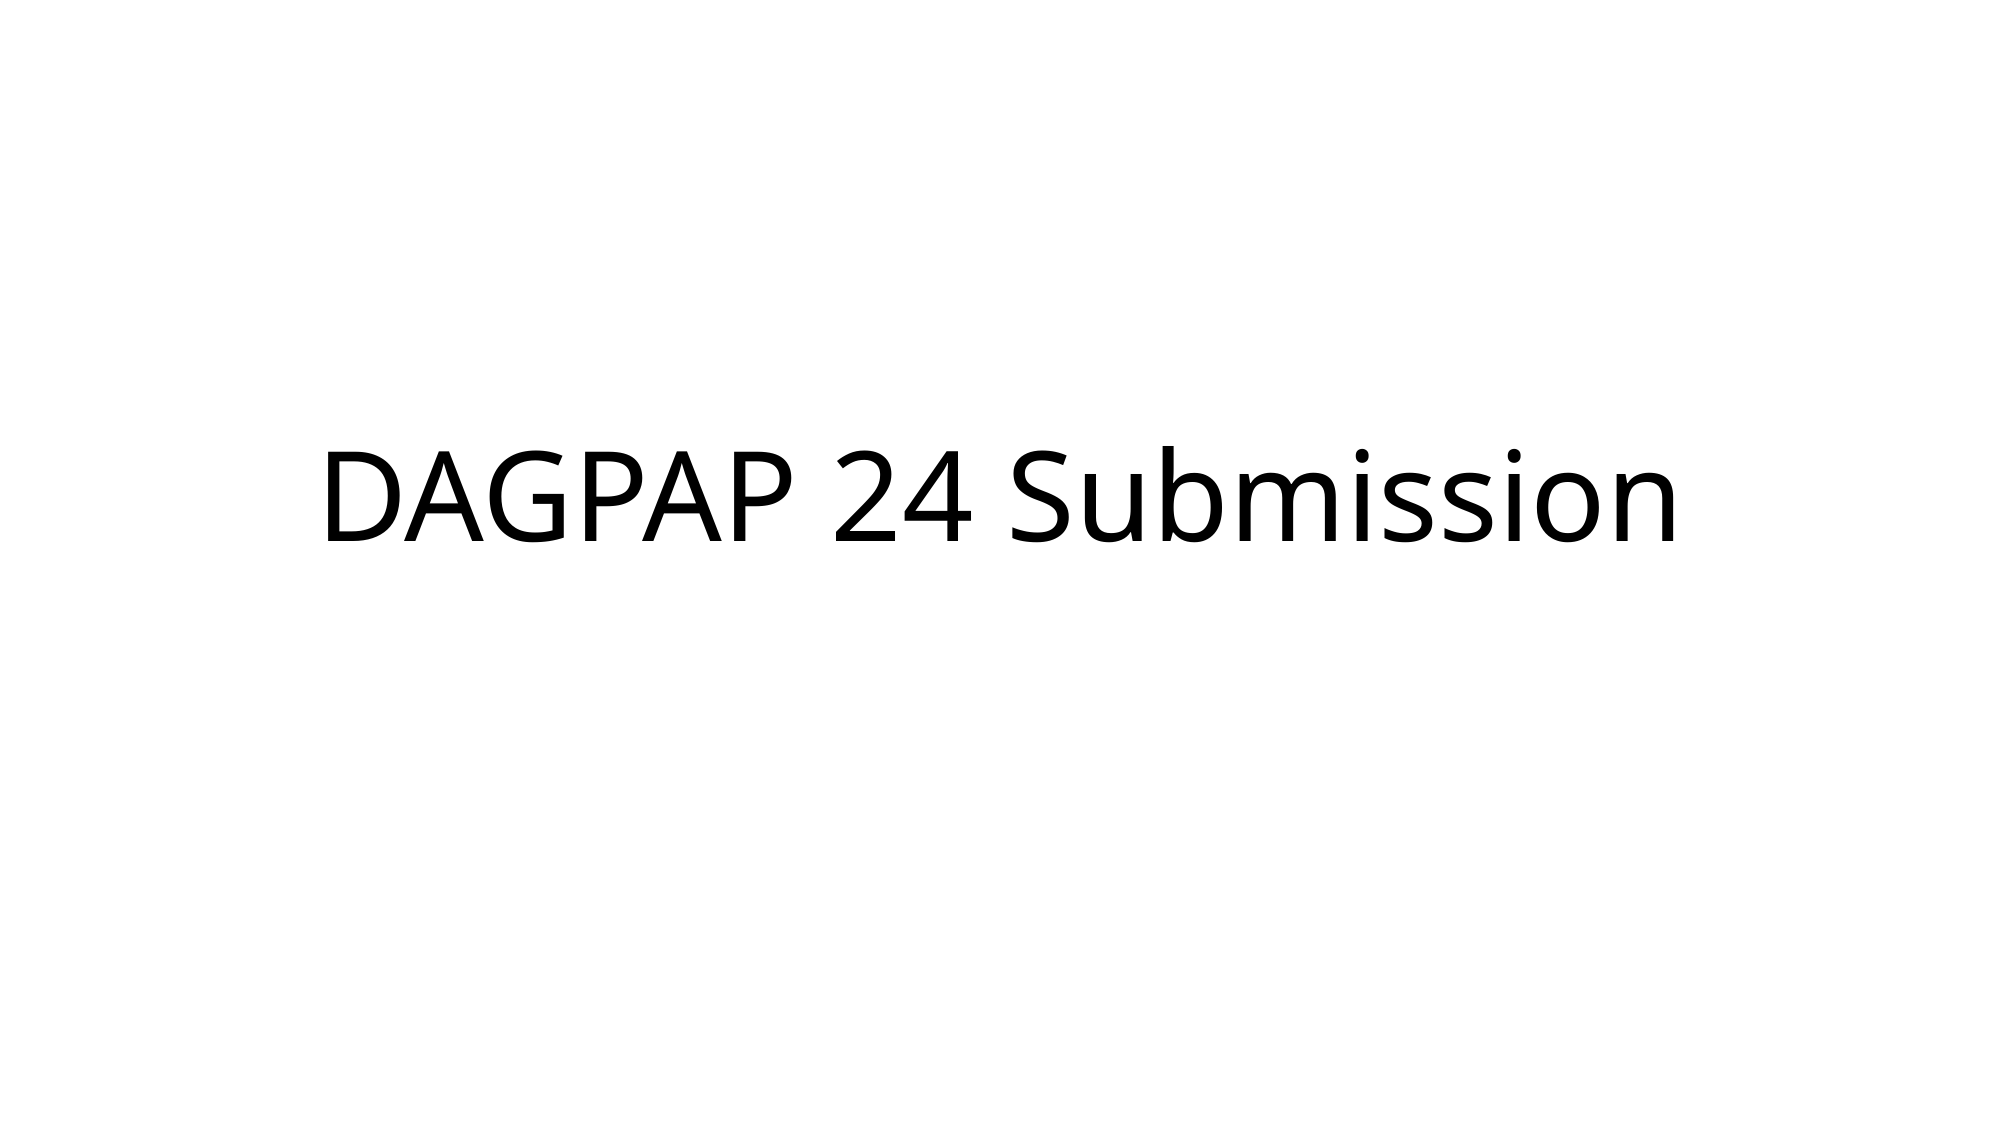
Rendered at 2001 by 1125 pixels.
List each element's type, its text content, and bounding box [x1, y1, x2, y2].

title DAGPAP 24 Submission [249, 184, 1750, 576]
